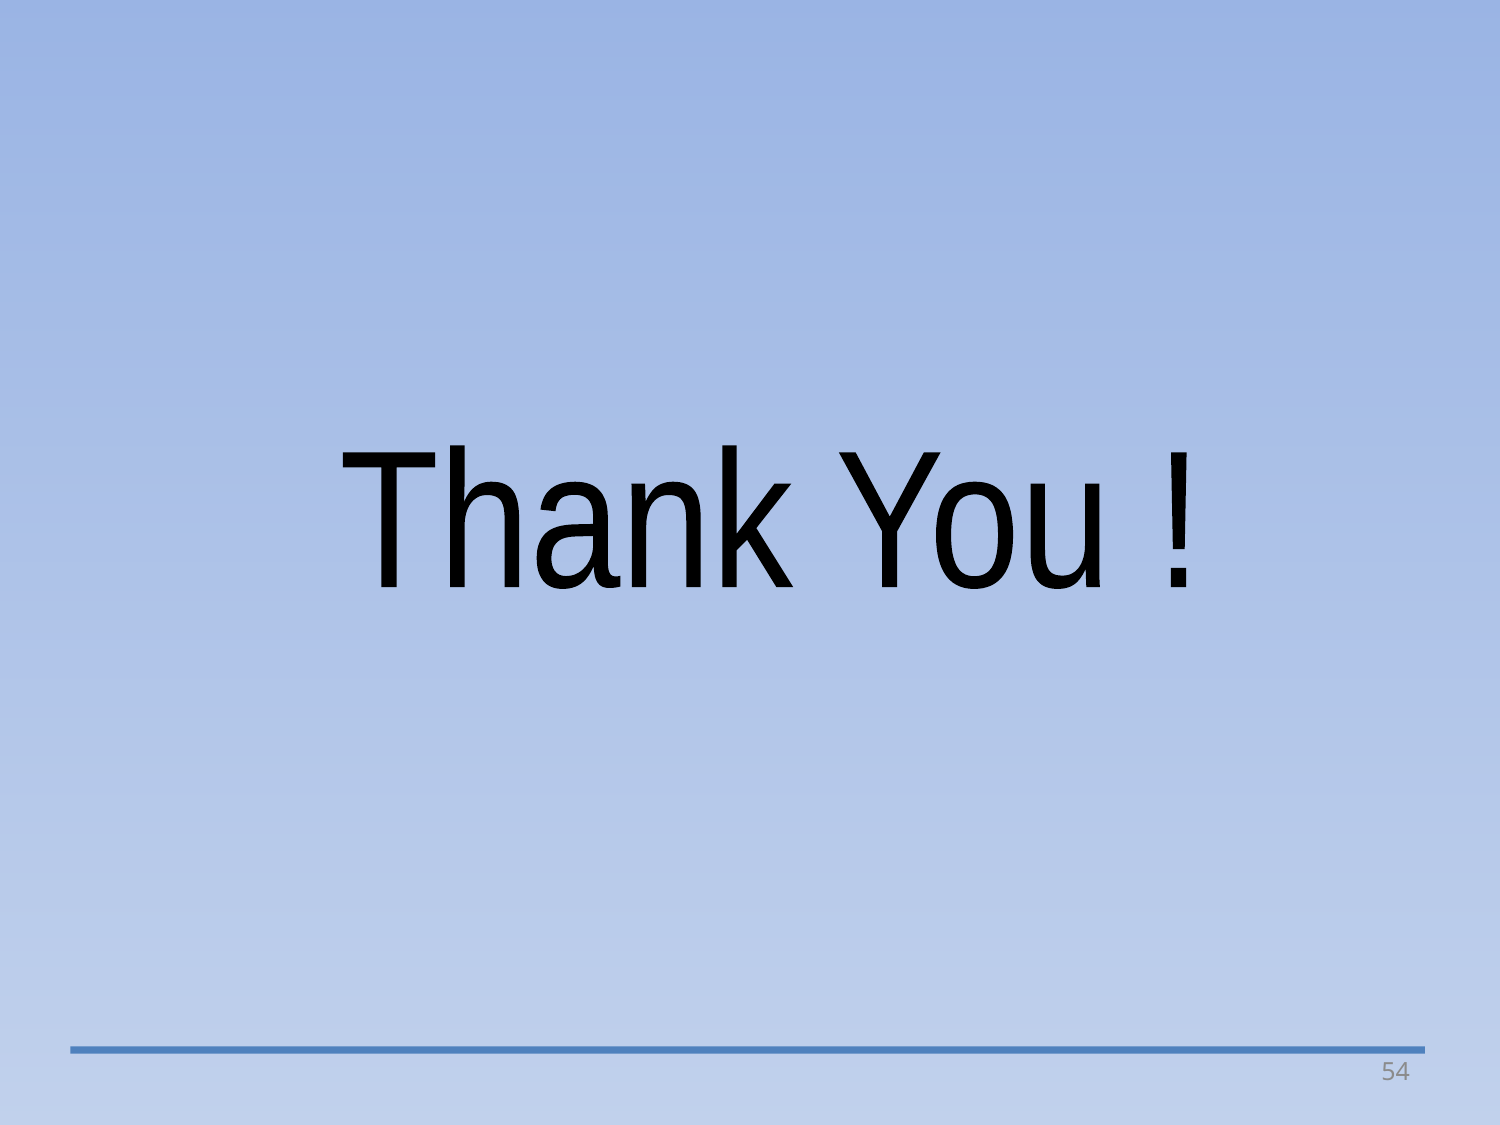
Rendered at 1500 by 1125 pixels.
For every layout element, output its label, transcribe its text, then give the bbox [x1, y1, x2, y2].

slide_number 54 [1074, 1042, 1425, 1103]
